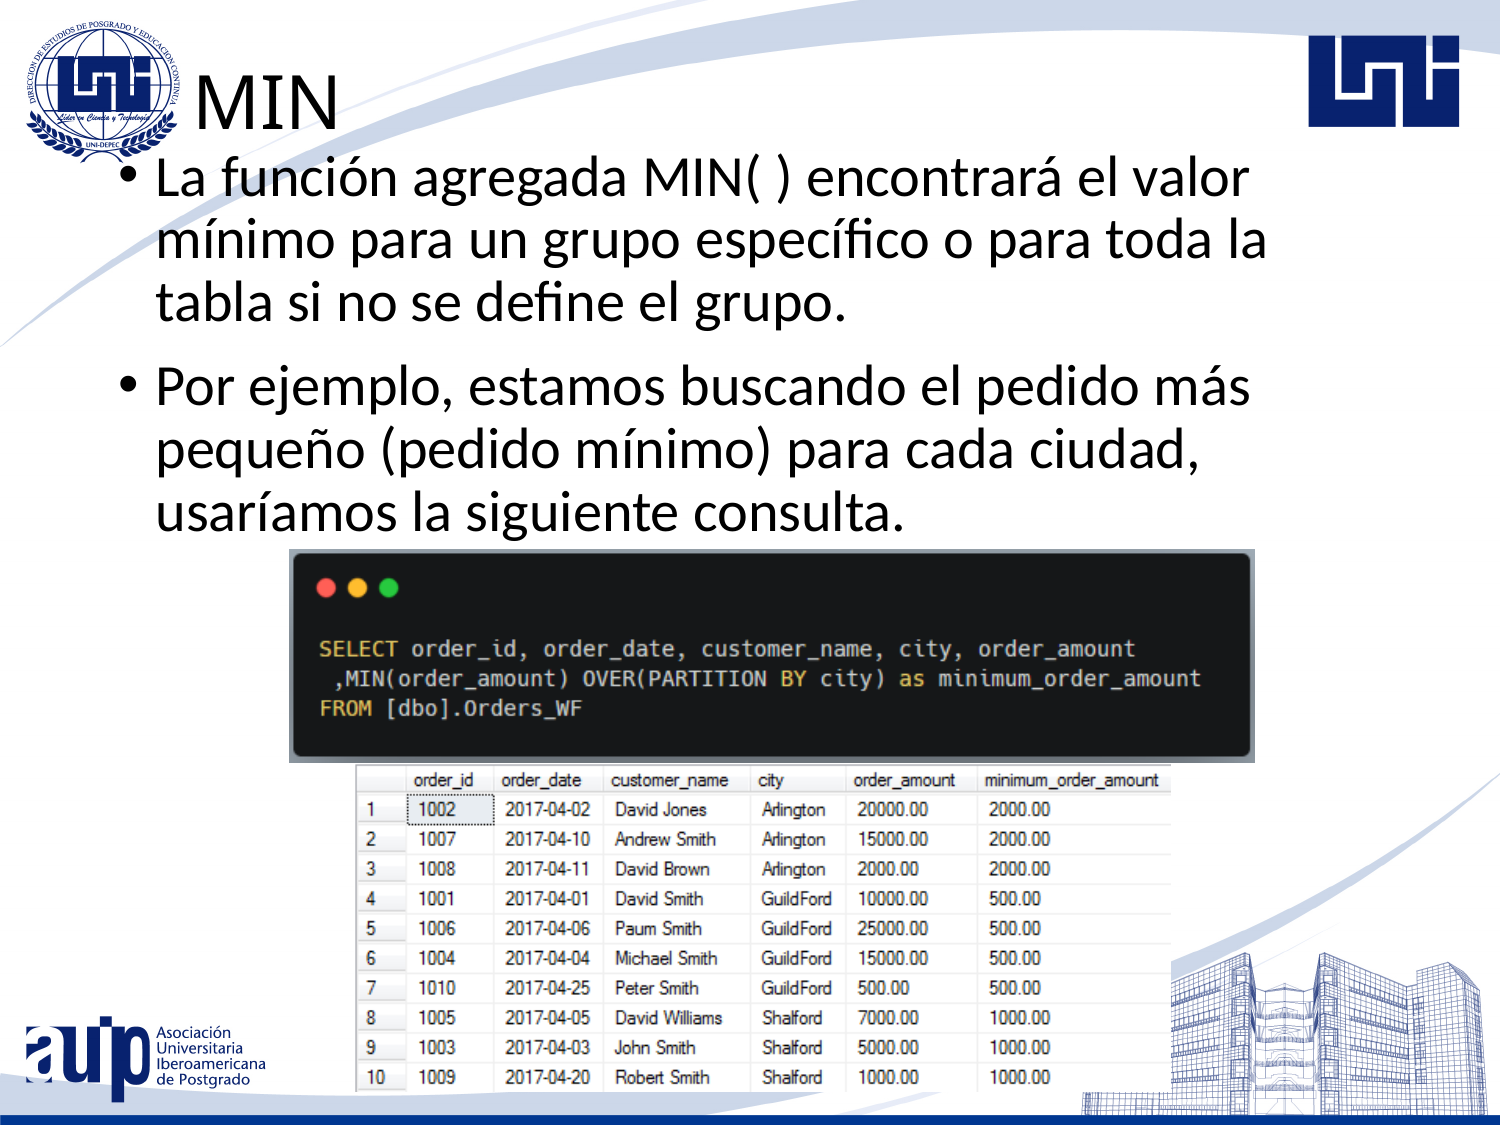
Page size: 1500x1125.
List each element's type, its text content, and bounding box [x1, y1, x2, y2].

list La función agregada MIN( ) encontrará el valor mínimo para un grupo específico o para toda la tabla si no se define el grupo. Por ejemplo, estamos buscando el pedido más pequeño (pedido mínimo) para cada ciudad, usaríamos la siguiente consulta. [103, 138, 1397, 563]
picture [0, 0, 1500, 1125]
title MIN [177, 59, 1348, 138]
